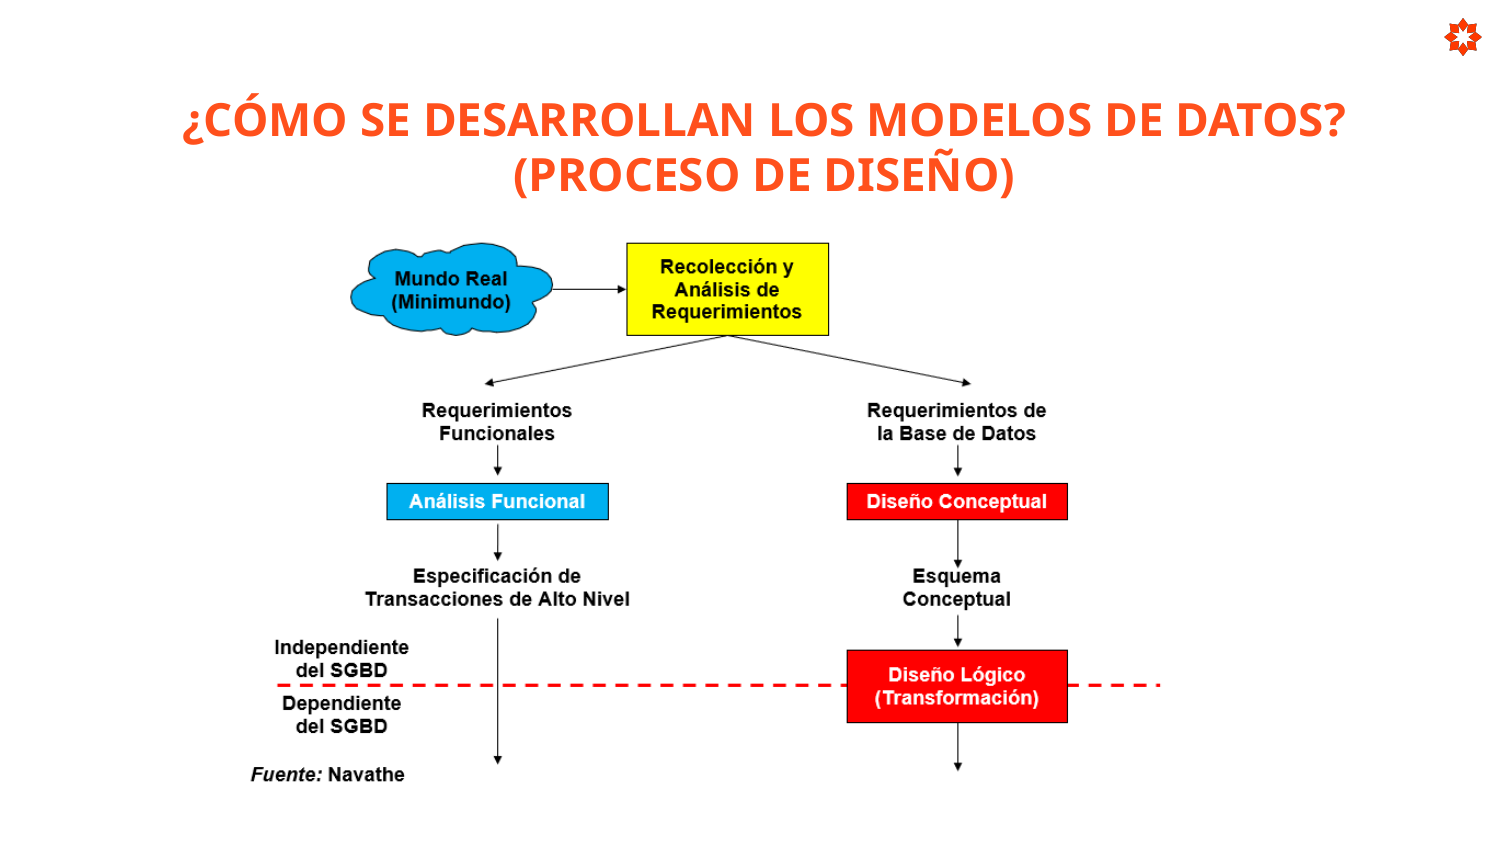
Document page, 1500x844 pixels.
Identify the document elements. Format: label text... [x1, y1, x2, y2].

picture [242, 222, 1205, 834]
title ¿CÓMO SE DESARROLLAN LOS MODELOS DE DATOS? (PROCESO DE DISEÑO) [84, 96, 1445, 216]
picture [1444, 18, 1482, 56]
